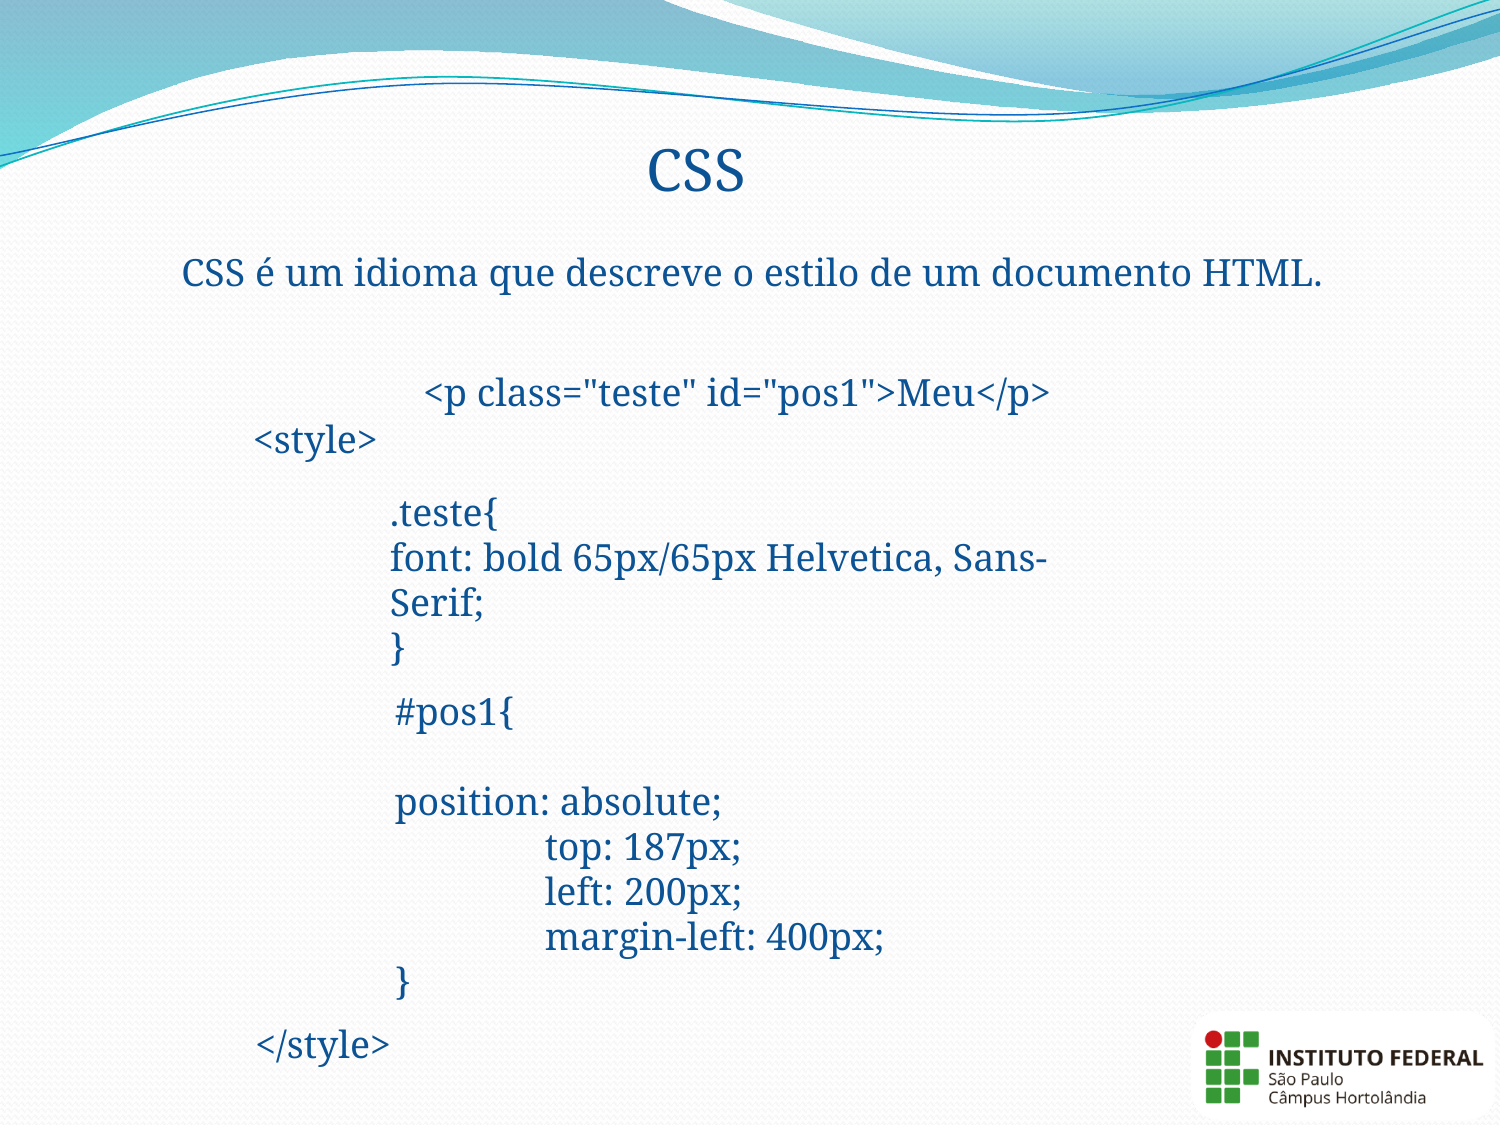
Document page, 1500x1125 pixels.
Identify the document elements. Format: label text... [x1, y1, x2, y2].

text_box .teste{ font: bold 65px/65px Helvetica, Sans-Serif; } [374, 481, 1125, 677]
text_box </style> [240, 1013, 406, 1074]
text_box <style> [238, 408, 393, 469]
text_box #pos1{ position: absolute; top: 187px; left: 200px; margin-left: 400px; } [380, 680, 1131, 1011]
text_box CSS [631, 125, 761, 211]
text_box CSS é um idioma que descreve o estilo de um documento HTML. [5, 242, 1500, 302]
picture [1191, 1011, 1495, 1120]
text_box <p class="teste" id="pos1">Meu</p> [408, 361, 1067, 422]
